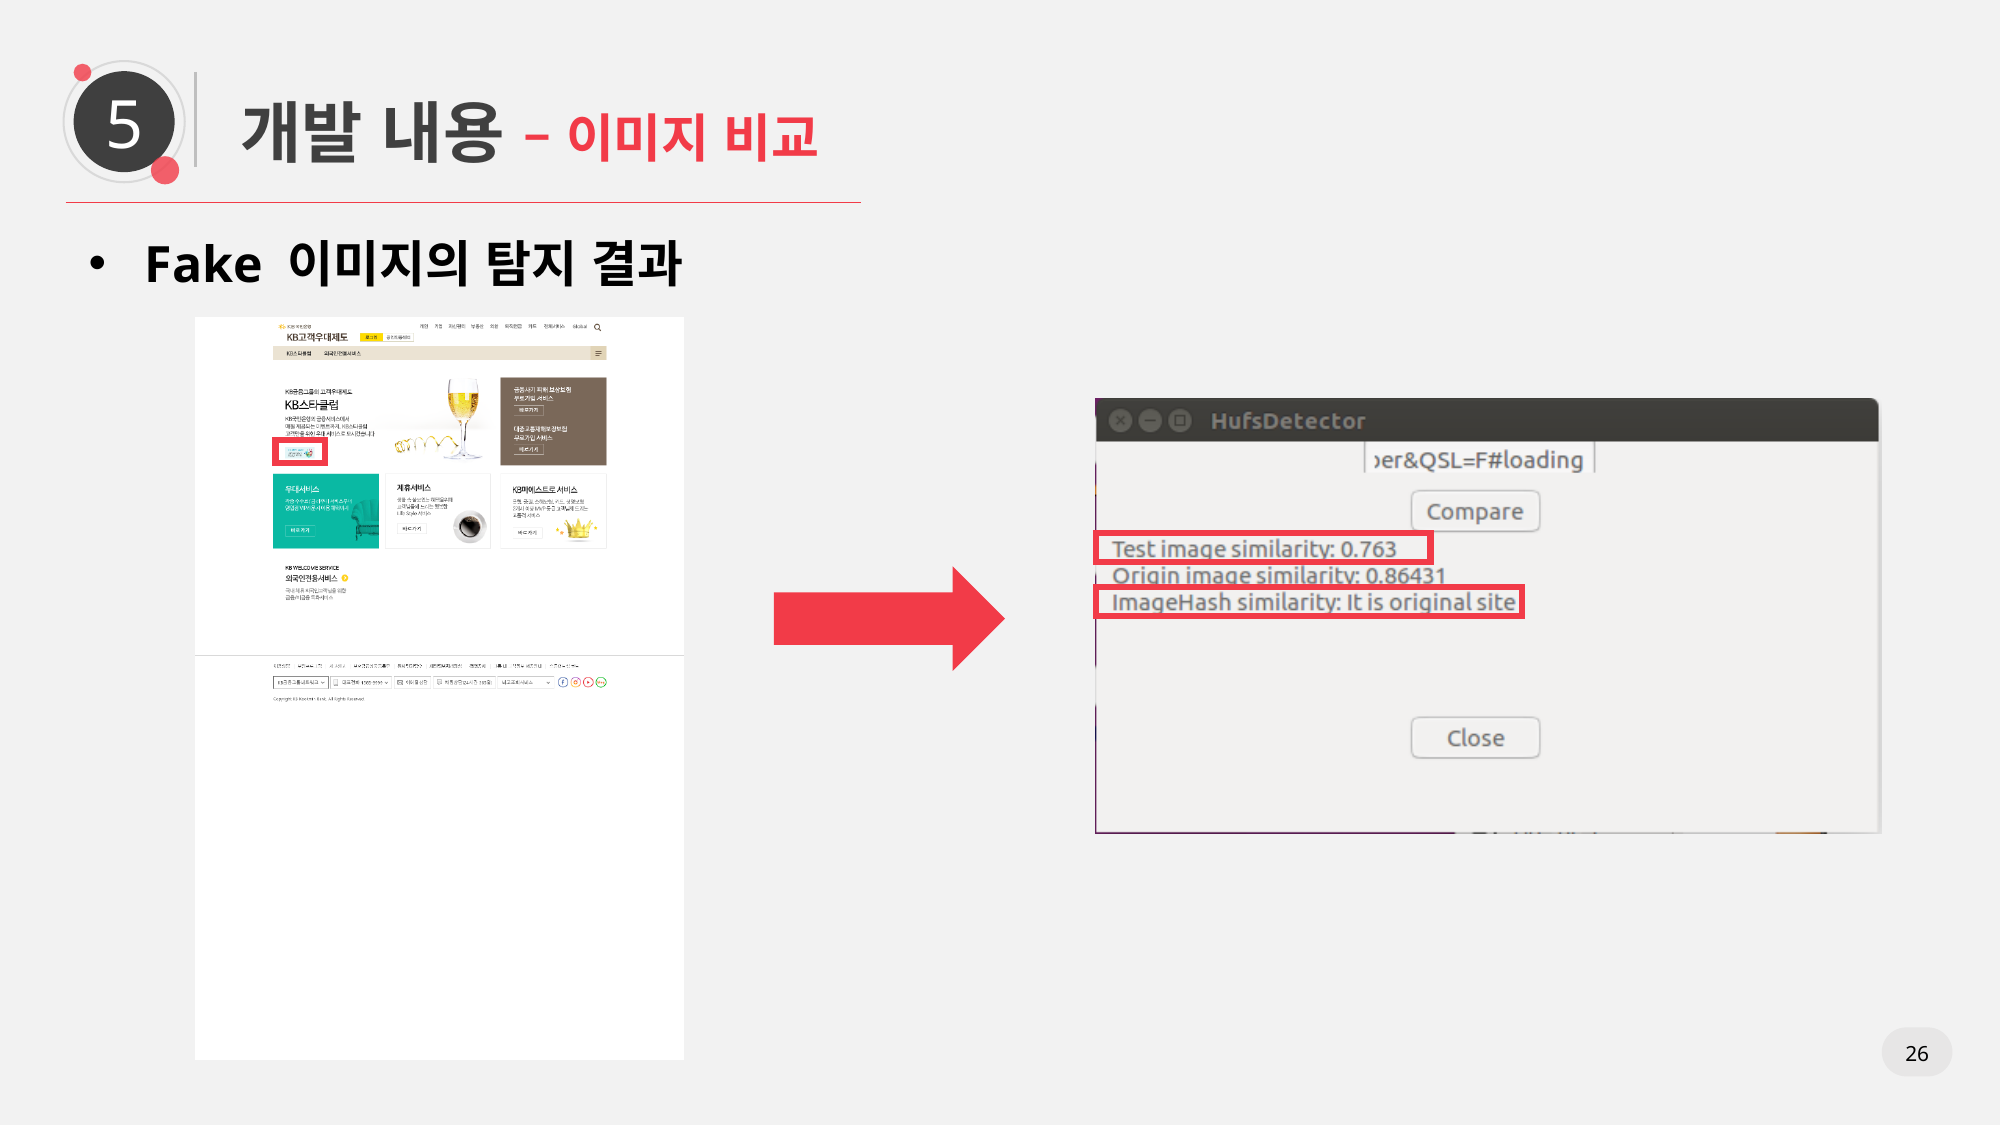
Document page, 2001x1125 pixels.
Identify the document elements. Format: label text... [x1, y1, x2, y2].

text_box Fake 이미지의 탐지 결과 [73, 225, 1916, 301]
slide_number 26 [1881, 1040, 1953, 1105]
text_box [195, 316, 684, 1060]
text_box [1095, 398, 1882, 835]
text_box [63, 61, 959, 261]
text_box [772, 563, 1007, 674]
